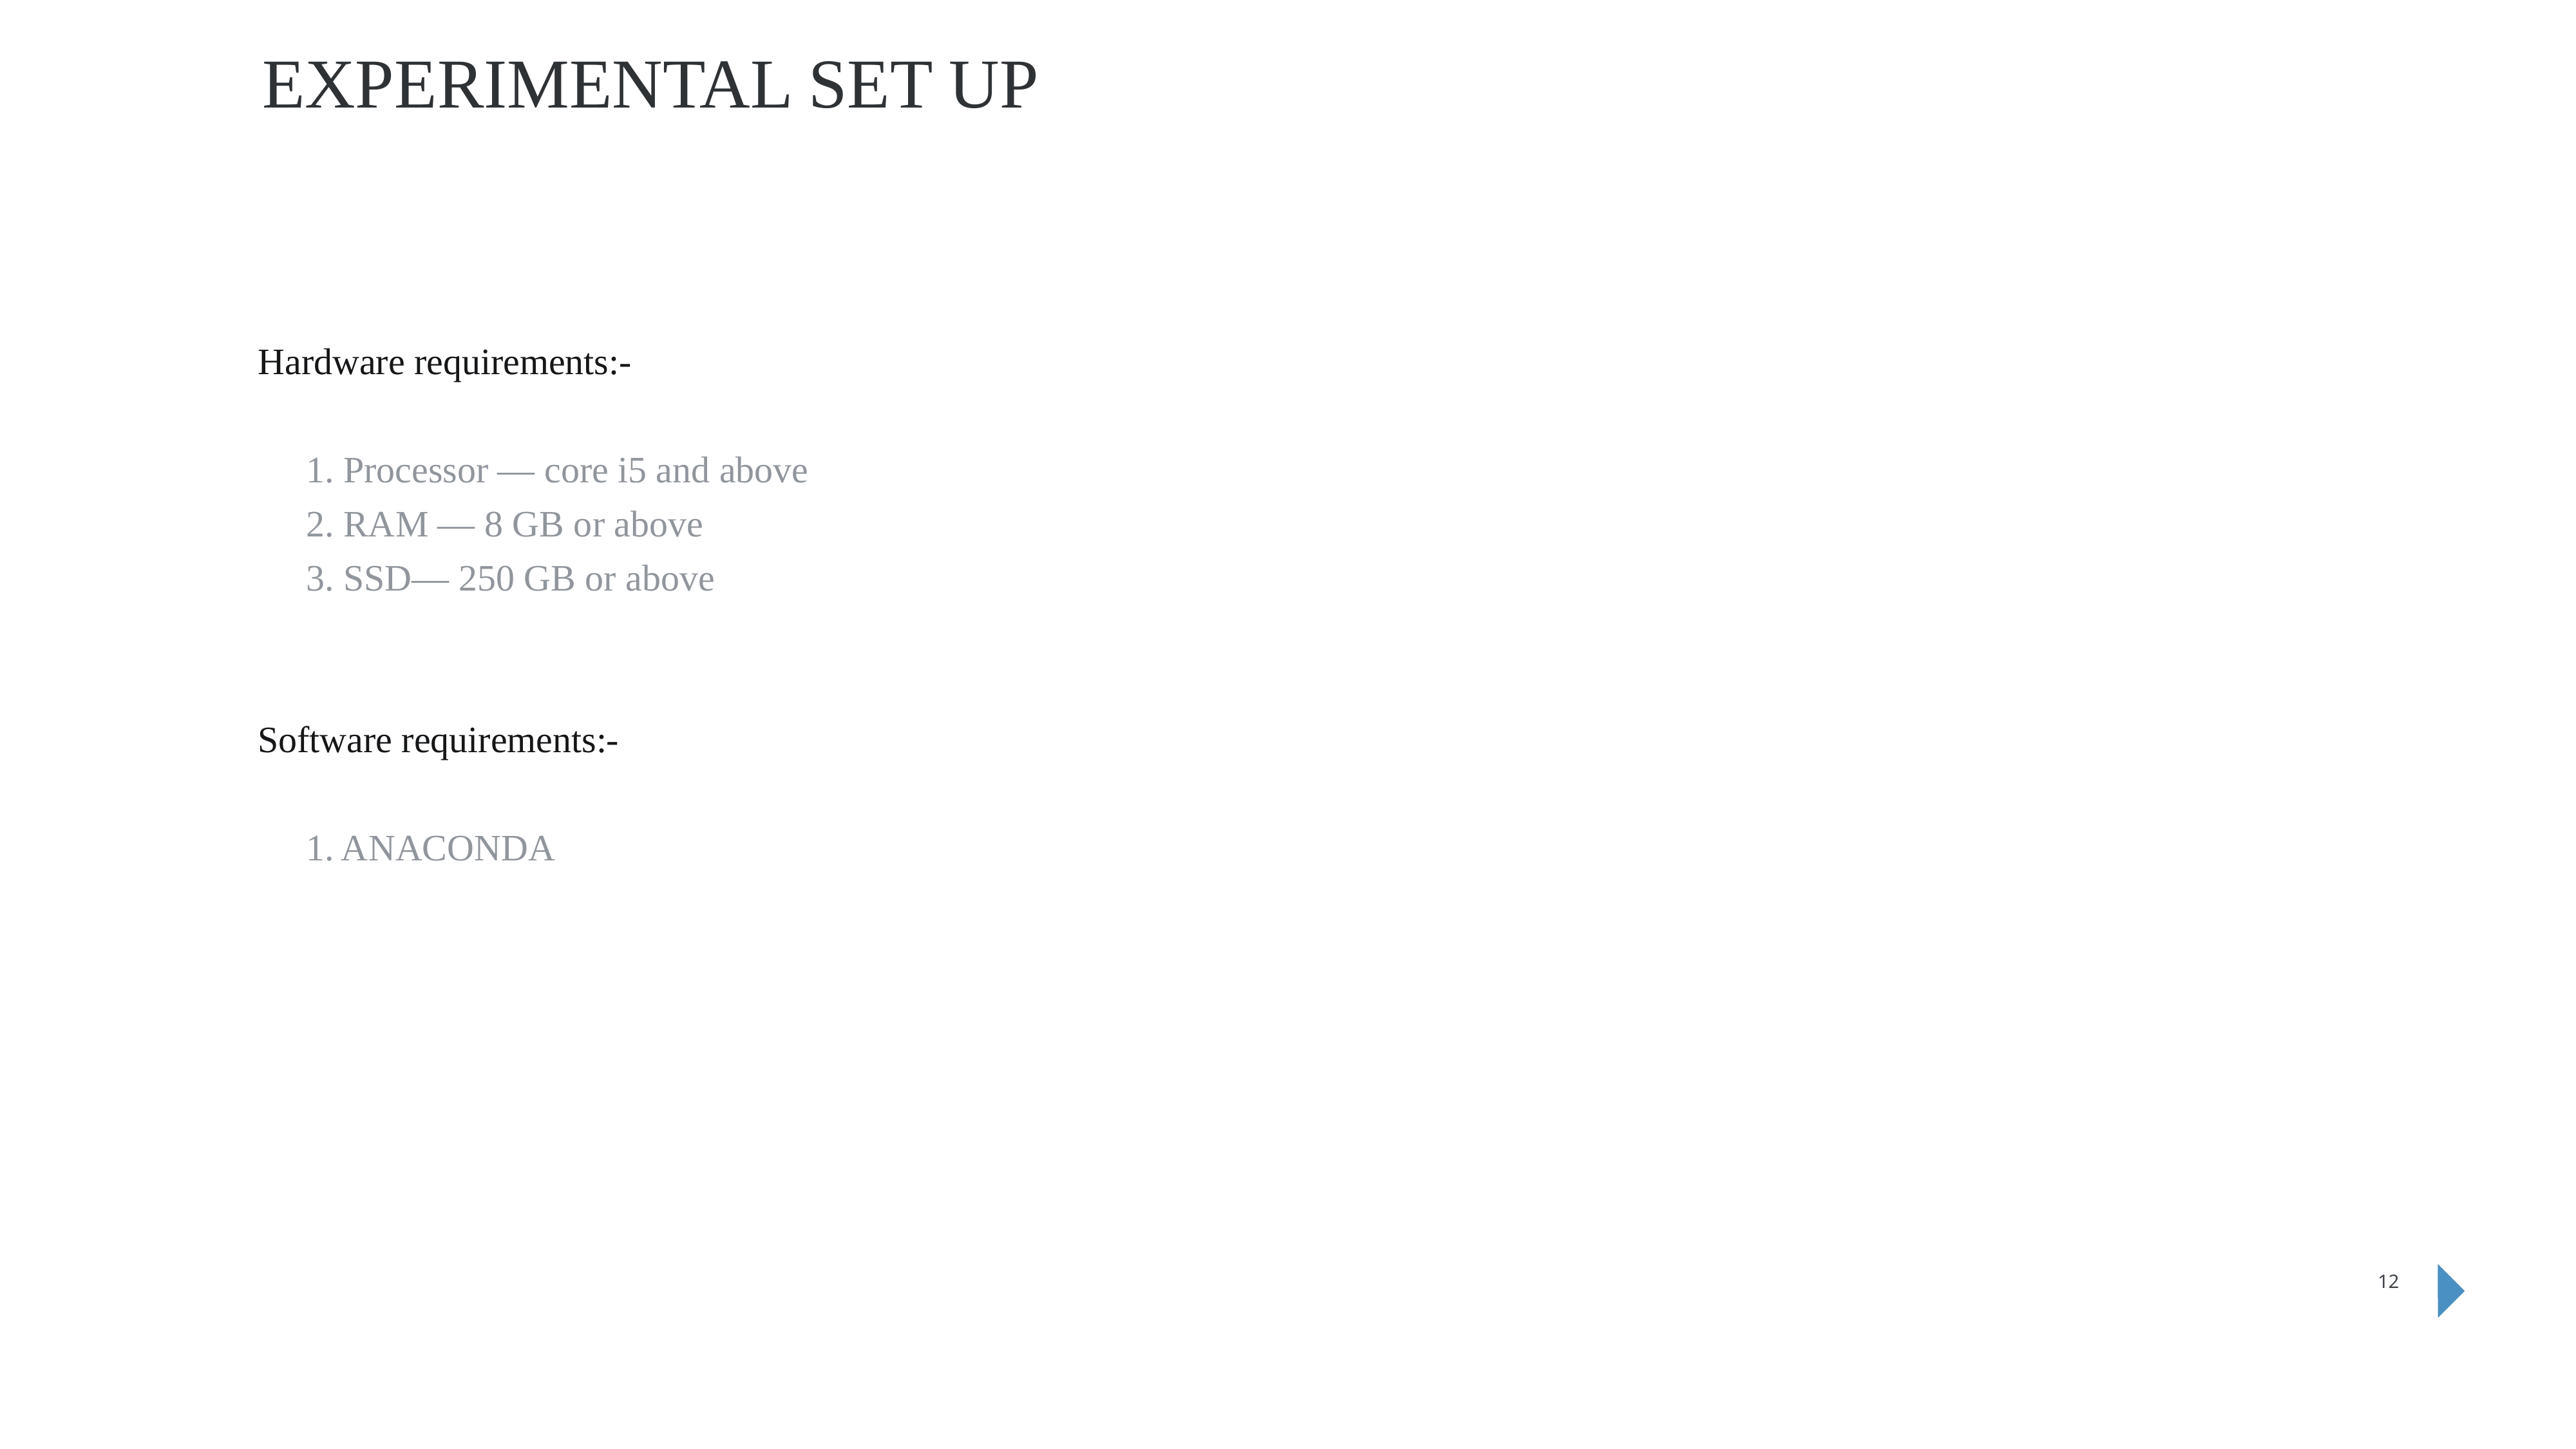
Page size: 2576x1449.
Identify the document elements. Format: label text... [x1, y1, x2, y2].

slide_number 12 [2339, 1264, 2438, 1318]
text_box EXPERIMENTAL SET UP [252, 50, 2472, 292]
text_box Hardware requirements:- 1. Processor — core i5 and above 2. RAM — 8 GB or above 3. SSD— 250 GB or above Software requirements:- 1. ANACONDA [252, 352, 2305, 904]
